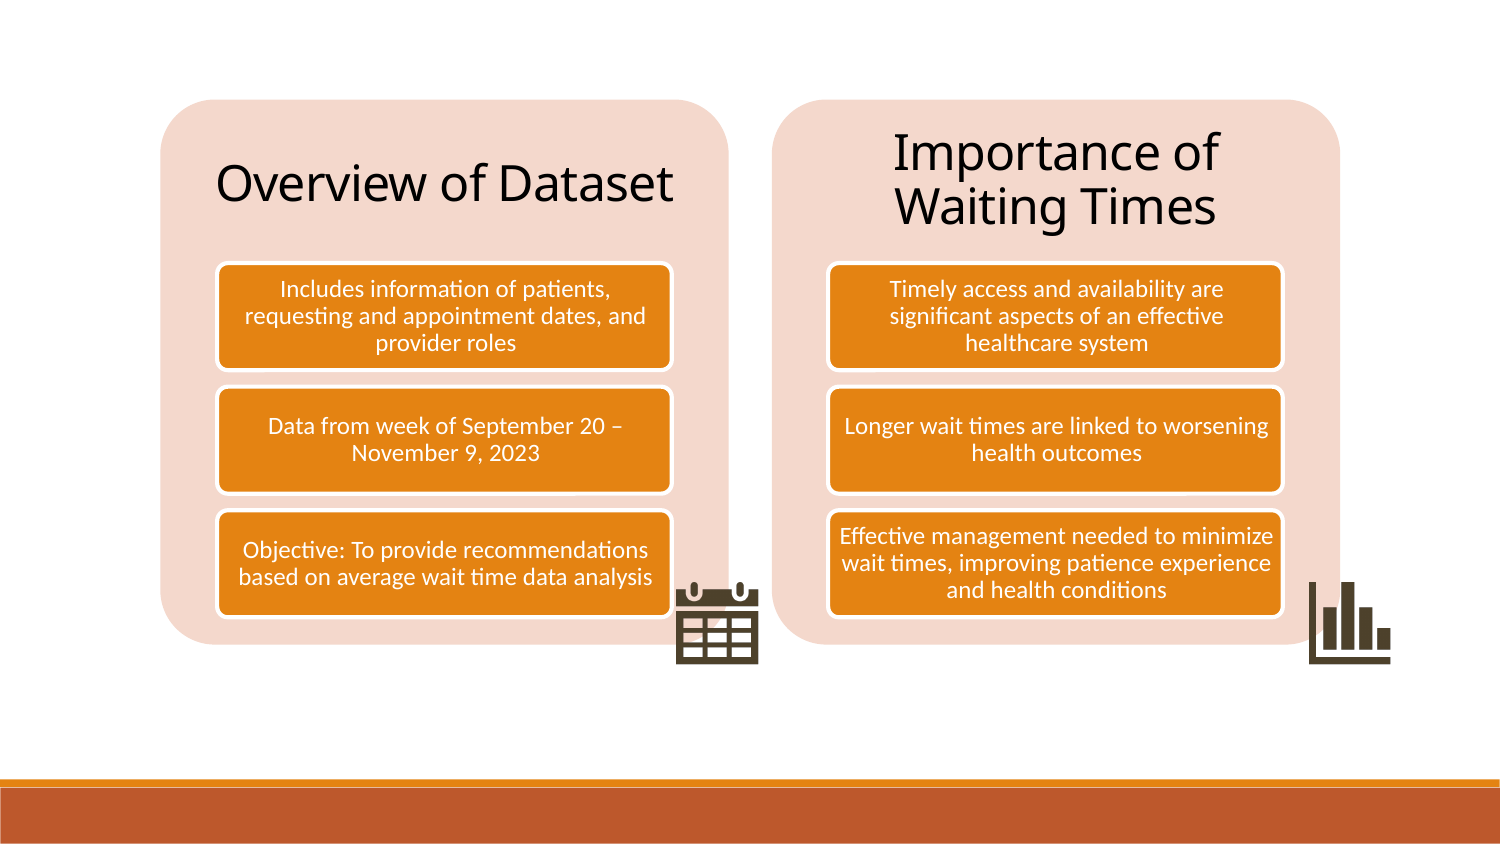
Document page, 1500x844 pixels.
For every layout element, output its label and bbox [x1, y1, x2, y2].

picture [658, 564, 775, 681]
text_box [159, 98, 1341, 646]
picture [1291, 564, 1408, 681]
